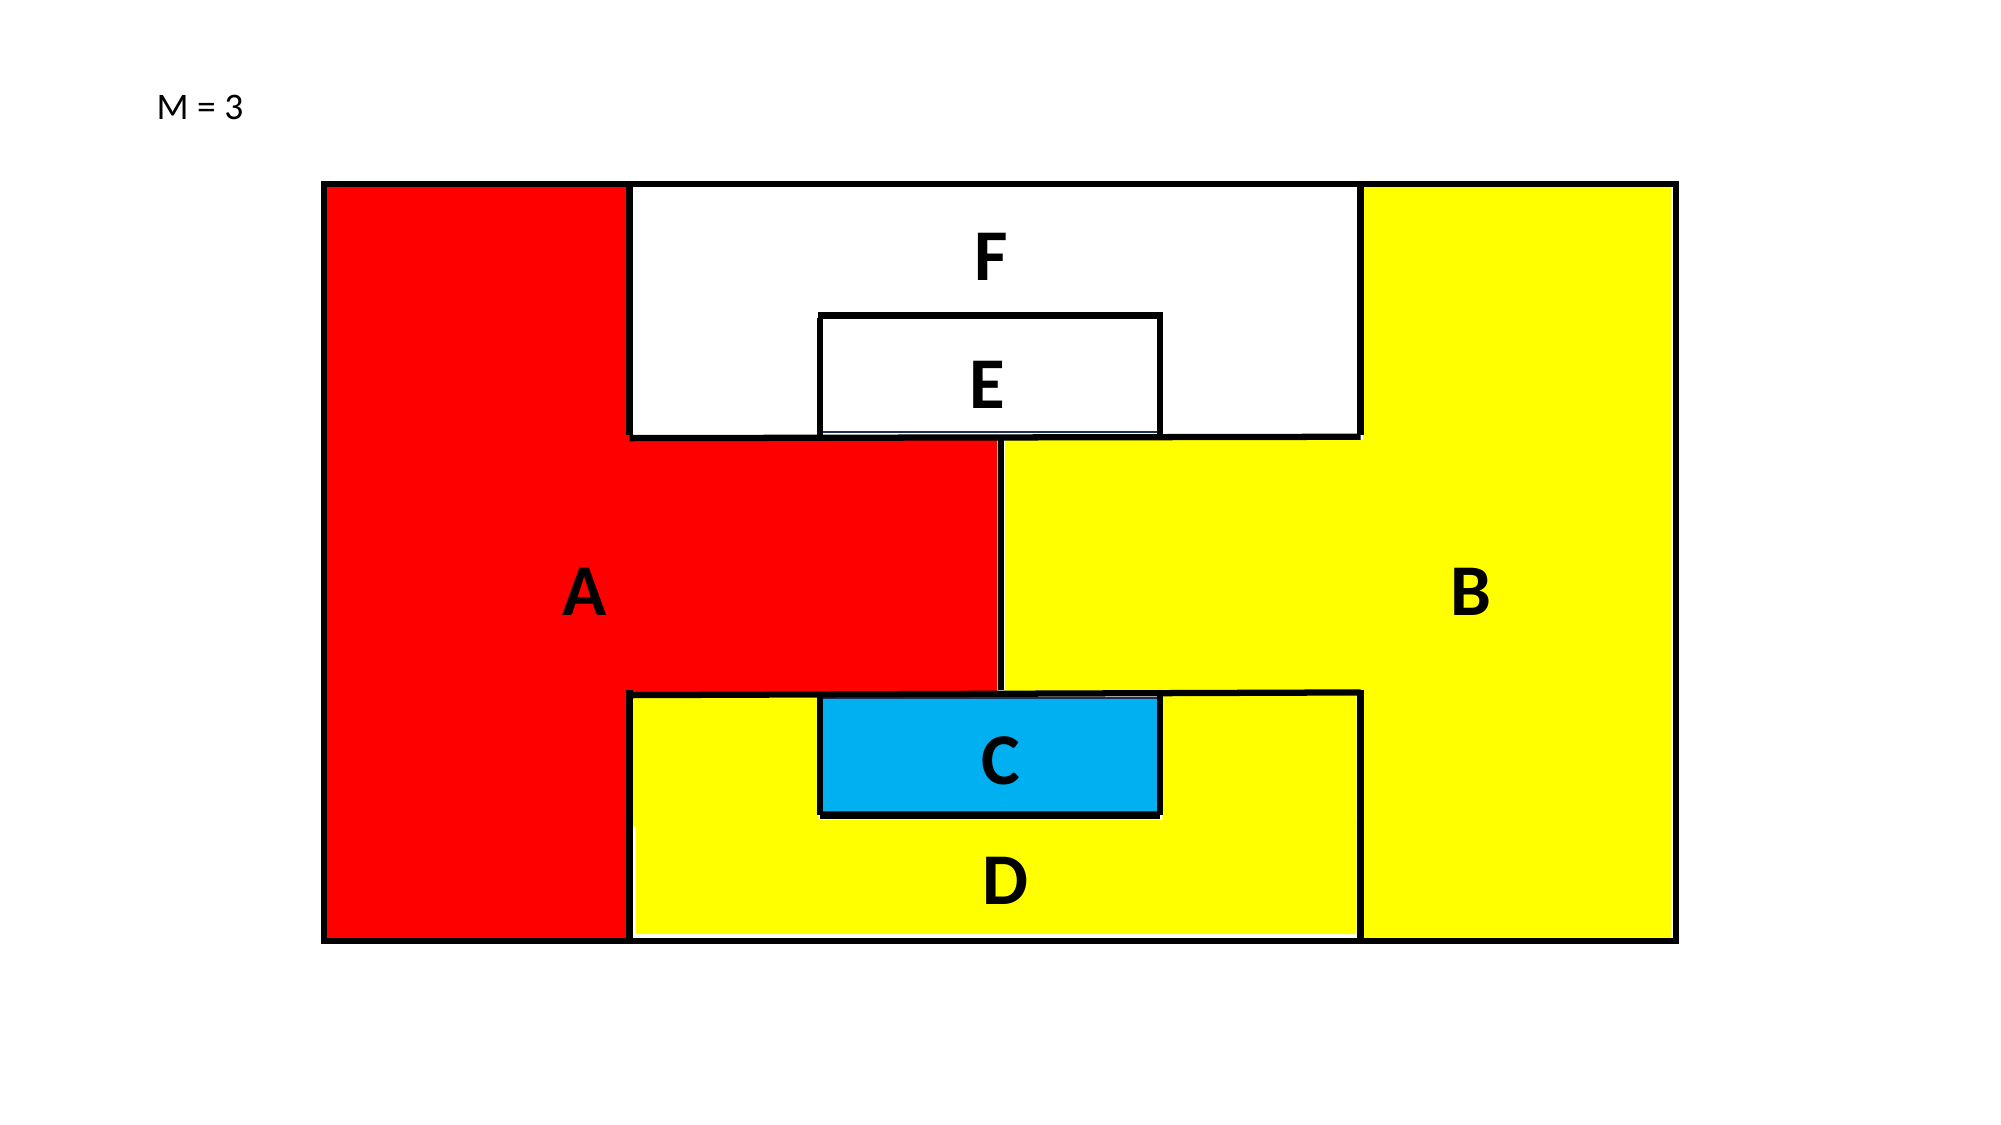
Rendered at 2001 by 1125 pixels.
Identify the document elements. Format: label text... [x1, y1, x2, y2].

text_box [629, 692, 1159, 696]
text_box C [967, 703, 1036, 807]
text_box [1160, 692, 1361, 696]
text_box M = 3 [141, 74, 259, 135]
text_box [323, 183, 998, 942]
text_box A [547, 534, 622, 638]
text_box E [954, 328, 1020, 431]
text_box D [967, 824, 1044, 927]
text_box [633, 183, 1360, 434]
text_box B [1436, 534, 1507, 638]
text_box F [959, 200, 1024, 303]
text_box [630, 696, 1360, 942]
text_box [1004, 183, 1677, 942]
